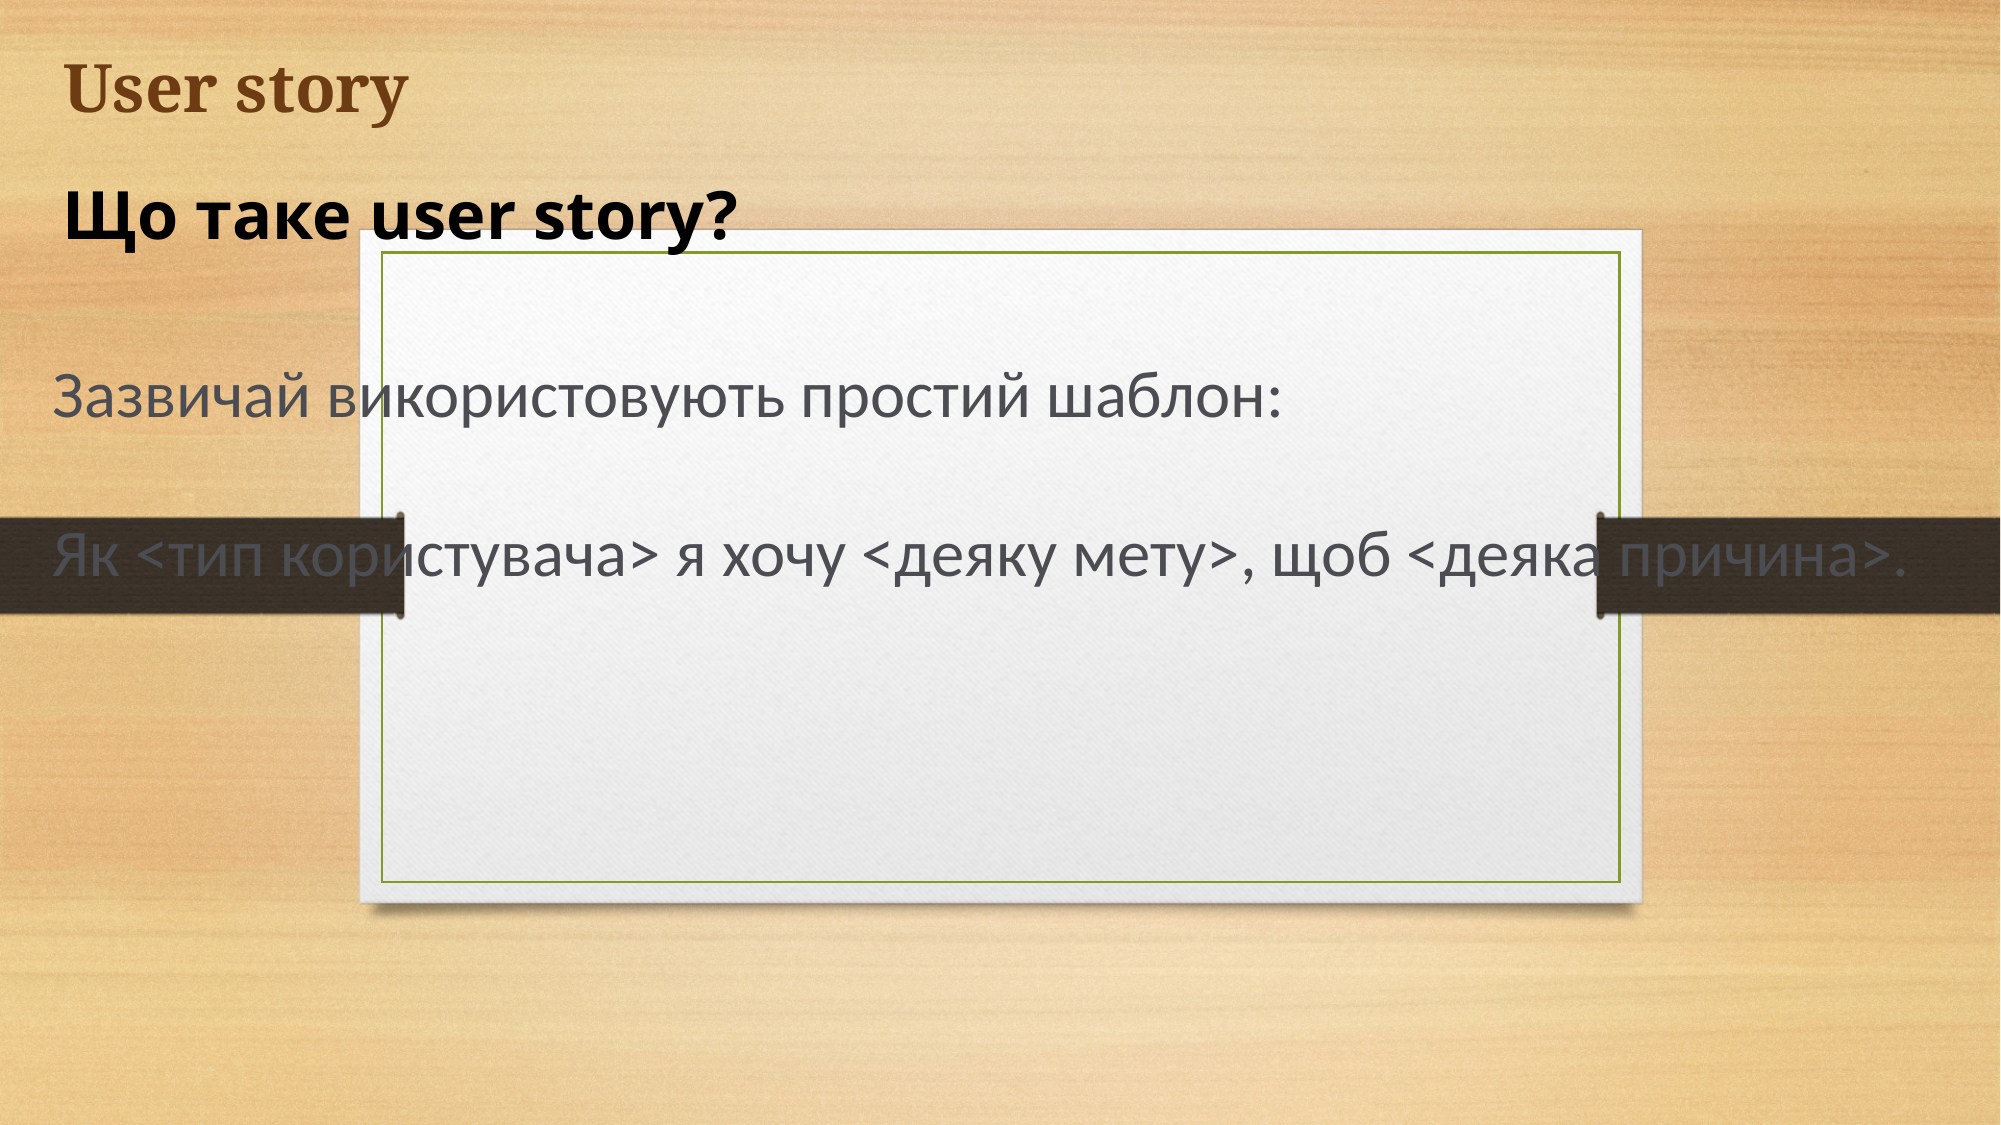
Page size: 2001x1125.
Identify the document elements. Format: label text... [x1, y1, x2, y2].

picture [0, 0, 2001, 1125]
text_box User story [48, 25, 1148, 134]
text_box Що таке user story? [48, 165, 1964, 341]
text_box Зазвичай використовують простий шаблон: Як <тип користувача> я хочу <деяку мету>, щоб <деяка причина>. [37, 342, 1987, 598]
